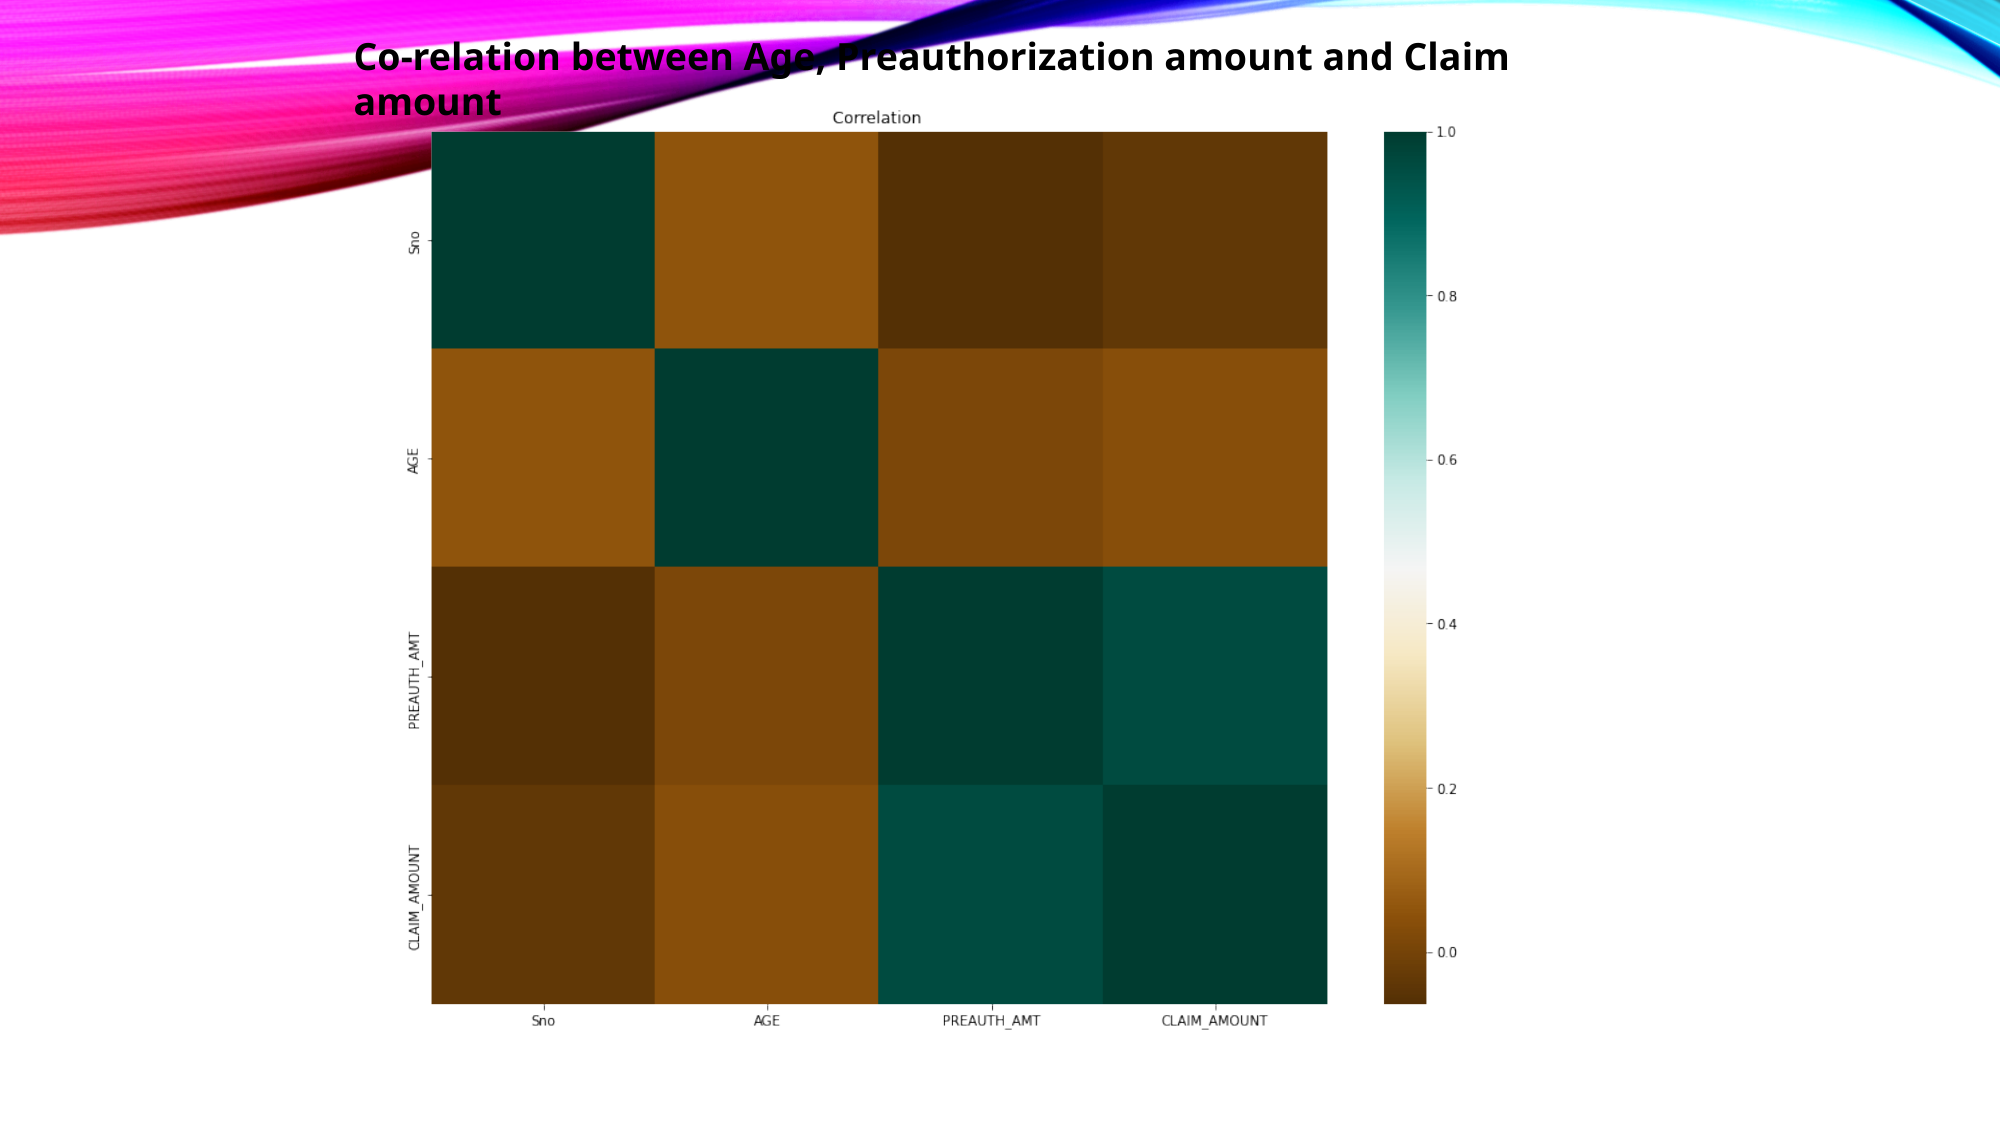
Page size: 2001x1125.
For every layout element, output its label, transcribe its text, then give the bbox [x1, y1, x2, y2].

picture [1910, 0, 2000, 45]
picture [0, 0, 2000, 1038]
picture [1890, 0, 2000, 75]
text_box Co-relation between Age, Preauthorization amount and Claim amount [338, 25, 1602, 131]
